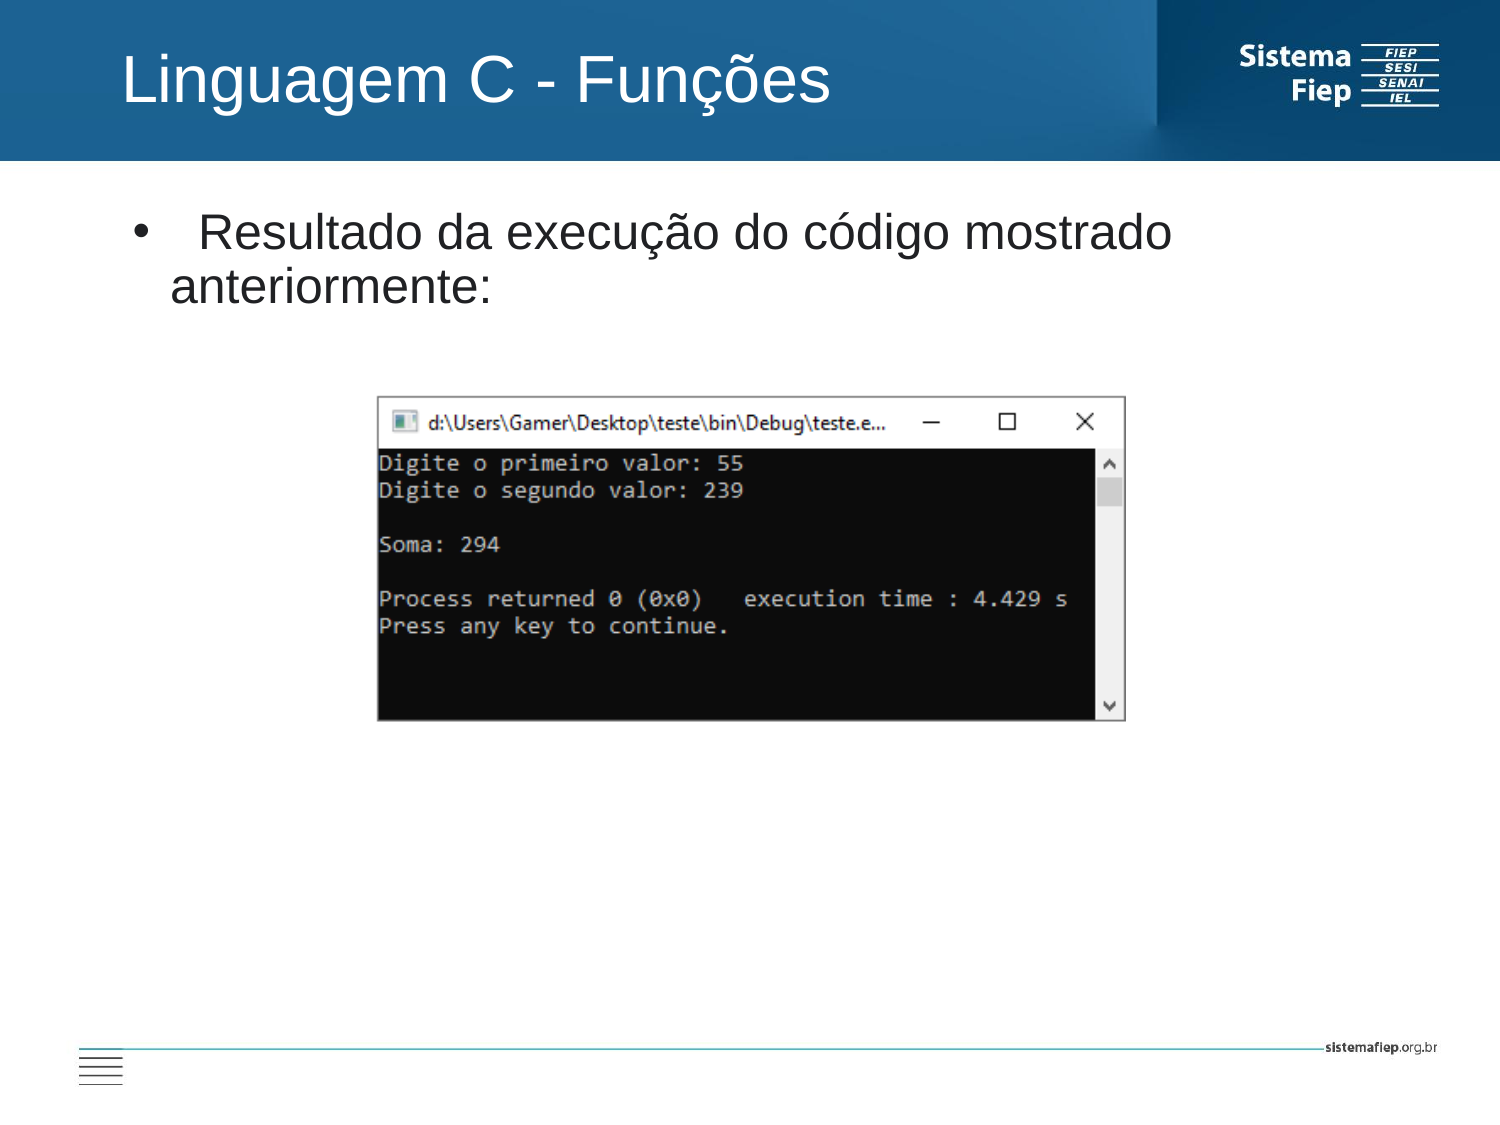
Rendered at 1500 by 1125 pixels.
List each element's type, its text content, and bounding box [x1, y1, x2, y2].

picture [0, 0, 1500, 1125]
text_box Linguagem C - Funções [106, 37, 1400, 144]
text_box Resultado da execução do código mostrado anteriormente: [117, 198, 1376, 1013]
